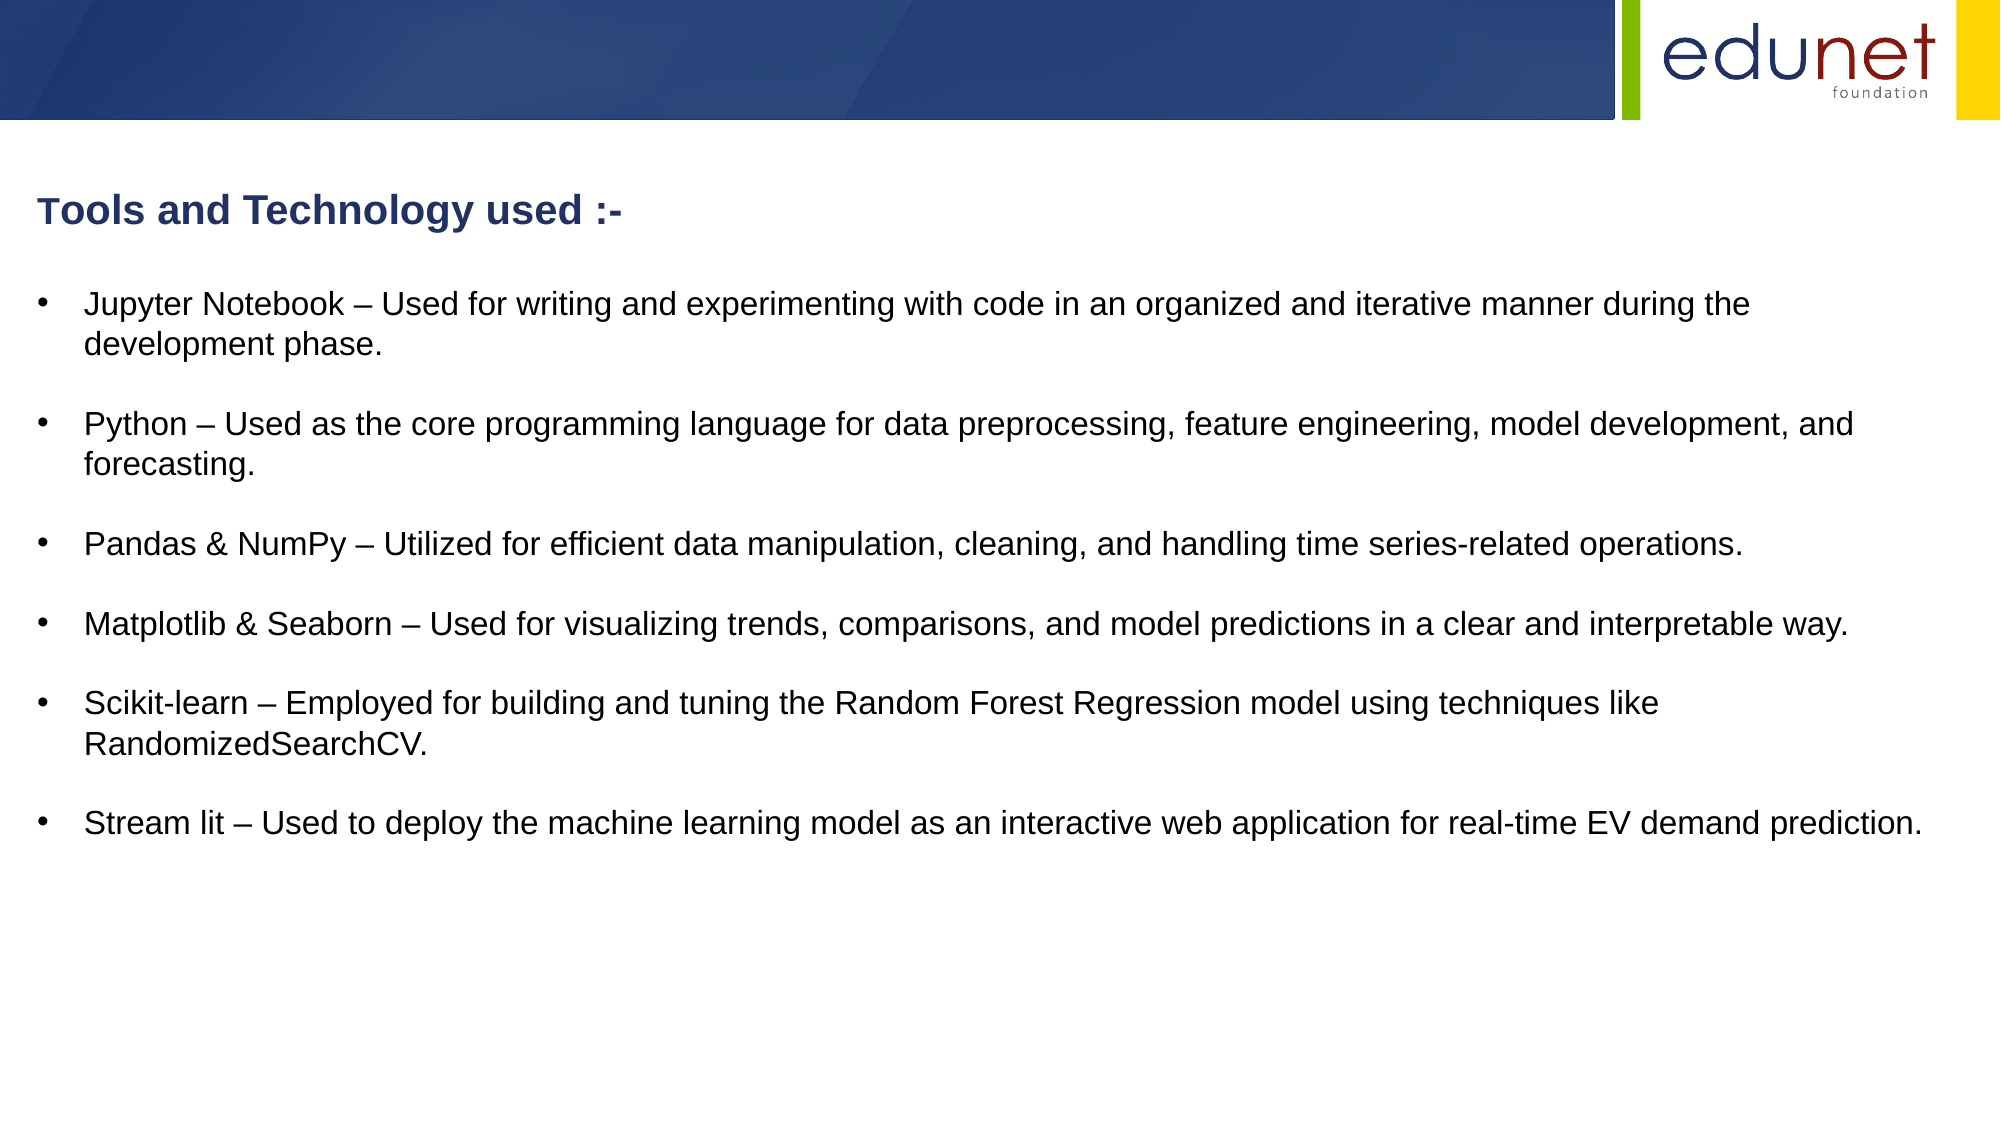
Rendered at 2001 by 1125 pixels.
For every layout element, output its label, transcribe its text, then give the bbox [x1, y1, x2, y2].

text_box Tools and Technology used :- Jupyter Notebook – Used for writing and experimenting with code in an organized and iterative manner during the development phase. Python – Used as the core programming language for data preprocessing, feature engineering, model development, and forecasting. Pandas & NumPy – Utilized for efficient data manipulation, cleaning, and handling time series-related operations. Matplotlib & Seaborn – Used for visualizing trends, comparisons, and model predictions in a clear and interpretable way. Scikit-learn – Employed for building and tuning the Random Forest Regression model using techniques like RandomizedSearchCV. Stream lit – Used to deploy the machine learning model as an interactive web application for real-time EV demand prediction. [22, 175, 1980, 849]
picture [1652, 12, 1948, 108]
